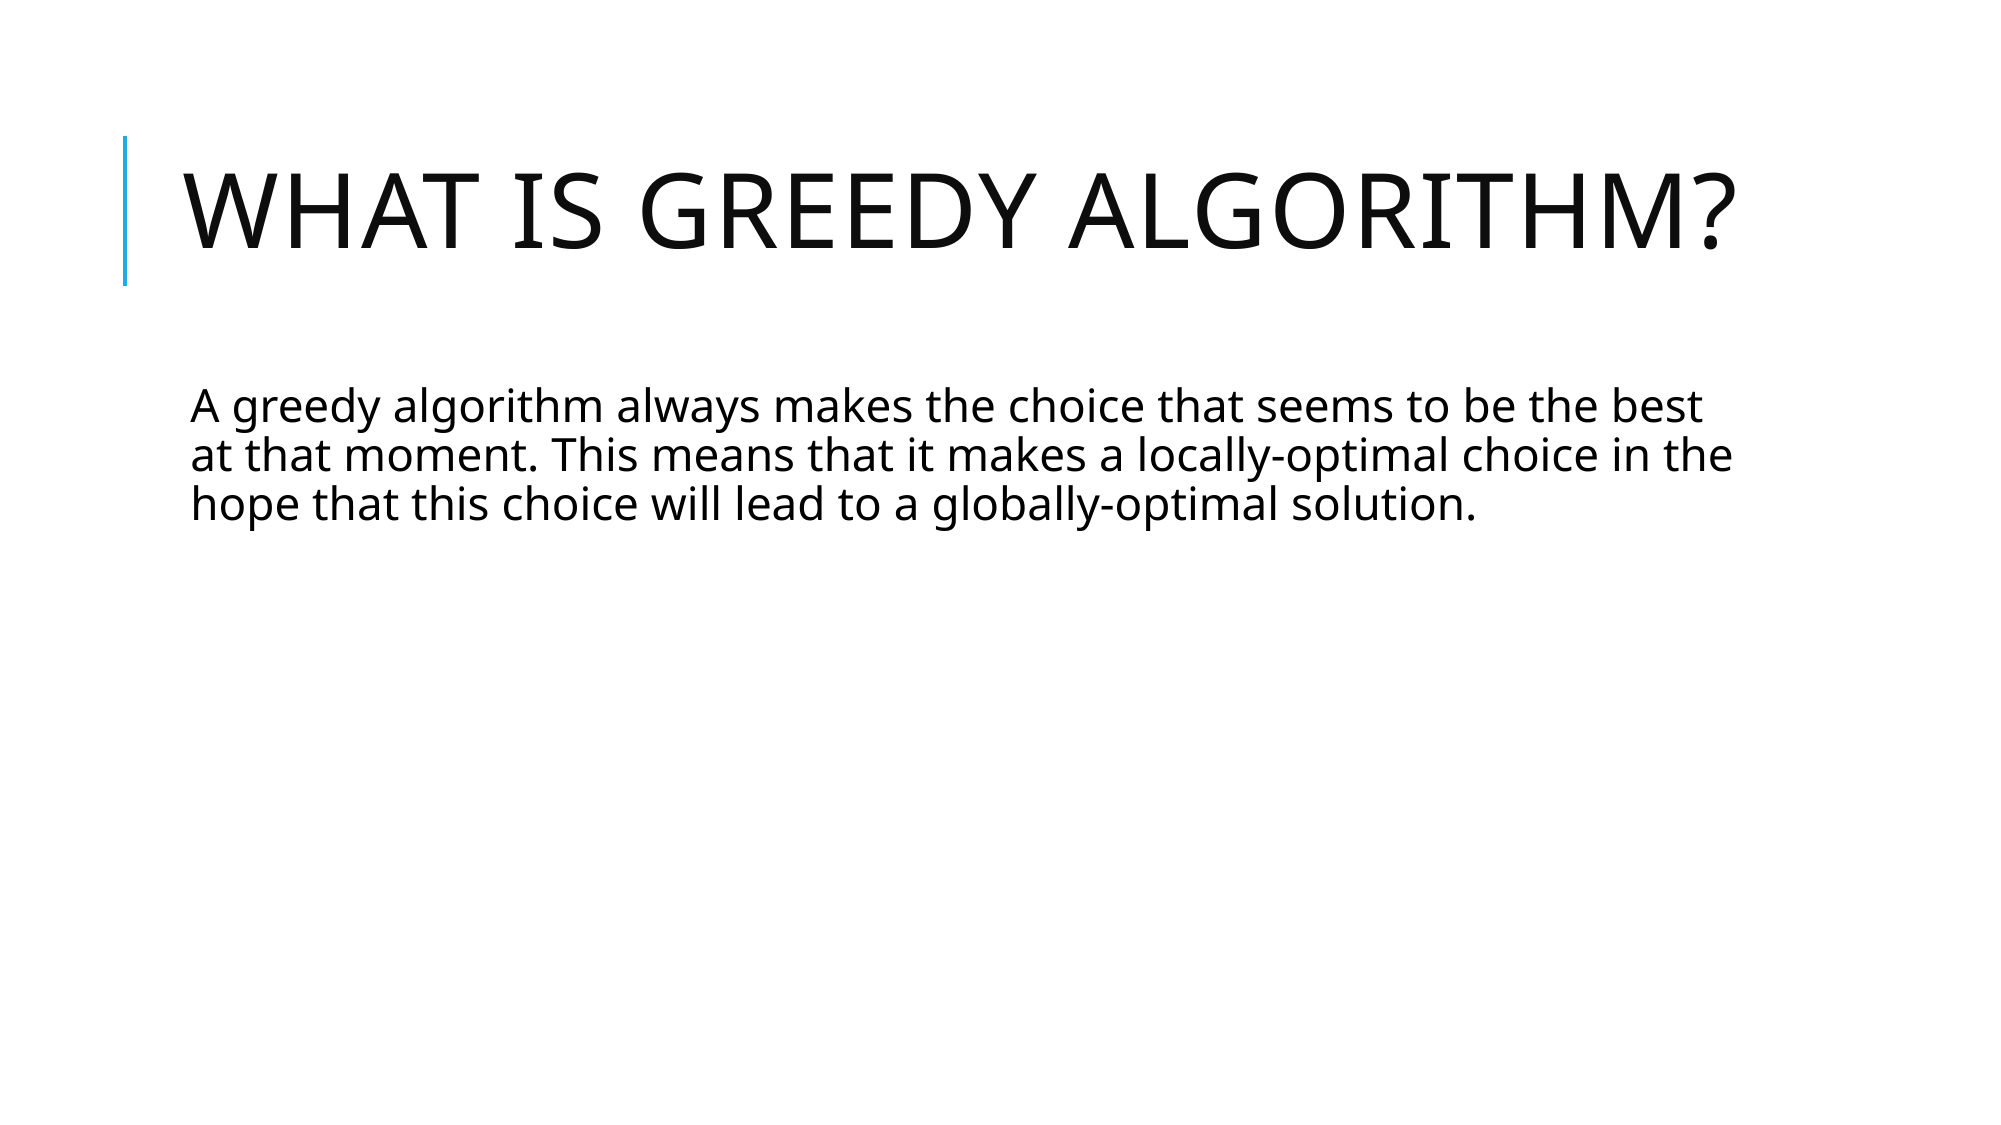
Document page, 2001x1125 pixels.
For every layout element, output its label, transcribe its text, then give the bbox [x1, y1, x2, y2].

list A greedy algorithm always makes the choice that seems to be the best at that moment. This means that it makes a locally-optimal choice in the hope that this choice will lead to a globally-optimal solution. [168, 375, 1763, 1035]
title What is Greedy Algorithm? [168, 96, 1763, 342]
